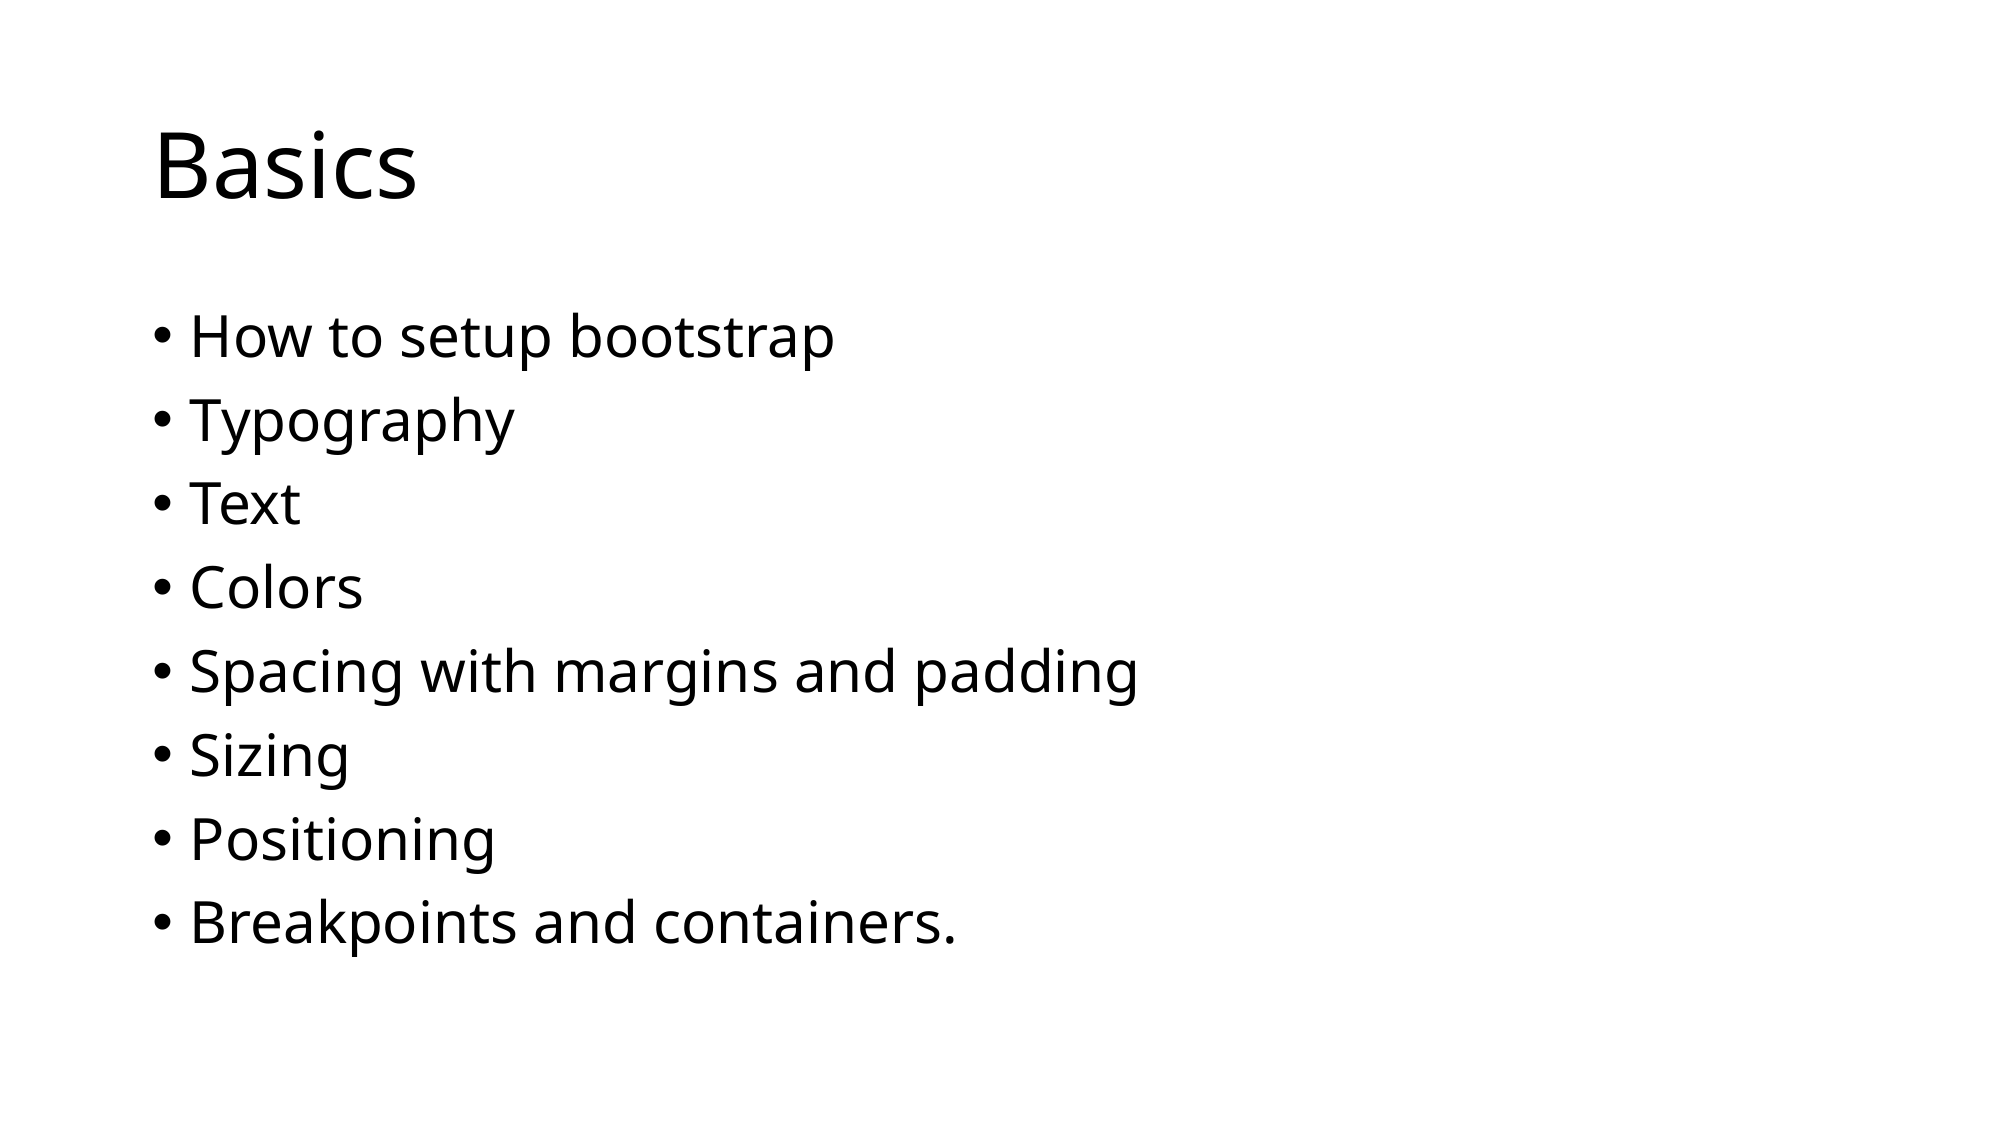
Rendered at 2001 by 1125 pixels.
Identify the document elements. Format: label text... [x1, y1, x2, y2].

title Basics [137, 59, 1863, 278]
list How to setup bootstrap Typography Text Colors Spacing with margins and padding Sizing Positioning Breakpoints and containers. [137, 299, 1863, 1014]
